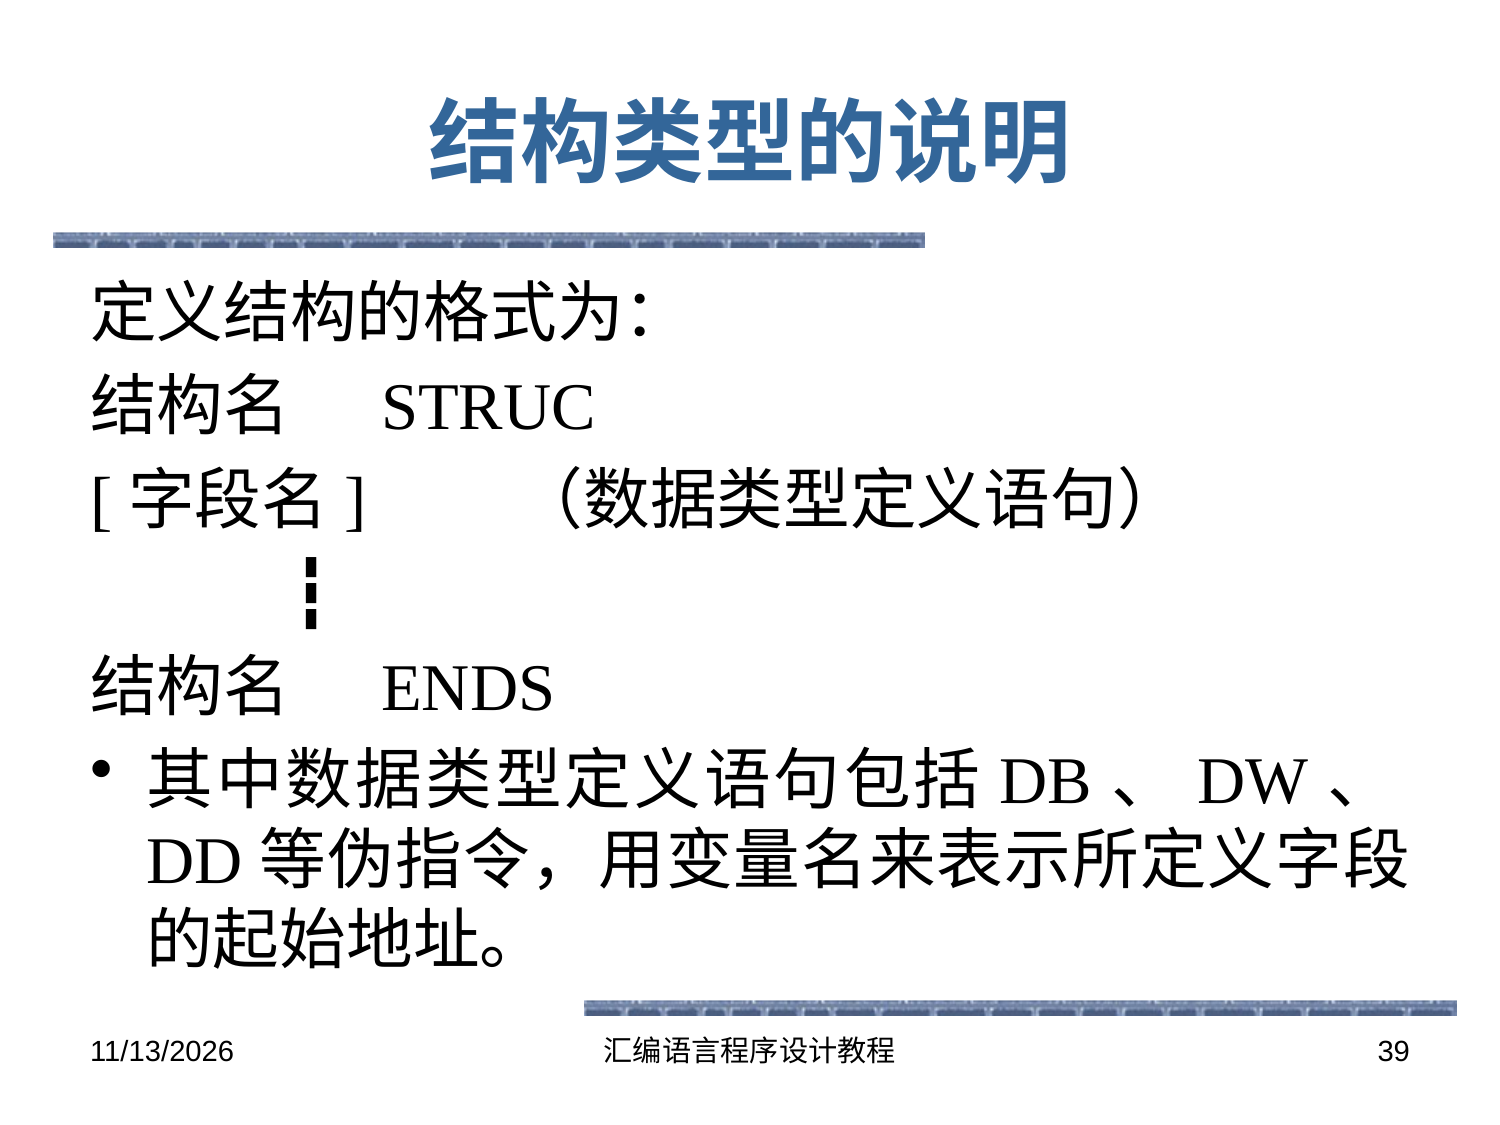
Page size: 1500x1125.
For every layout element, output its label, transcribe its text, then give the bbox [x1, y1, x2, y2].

title 结构类型的说明 [74, 44, 1426, 233]
picture [53, 231, 925, 248]
footer 汇编语言程序设计教程 [512, 1024, 988, 1103]
slide_number 39 [1074, 1024, 1426, 1103]
list 定义结构的格式为： 结构名 STRUC [字段名] （数据类型定义语句） ┇ 结构名 ENDS 其中数据类型定义语句包括DB、DW、DD等伪指令，用变量名来表示所定义字段的起始地址。 [74, 262, 1426, 1006]
picture [584, 999, 1457, 1016]
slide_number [74, 1024, 426, 1103]
